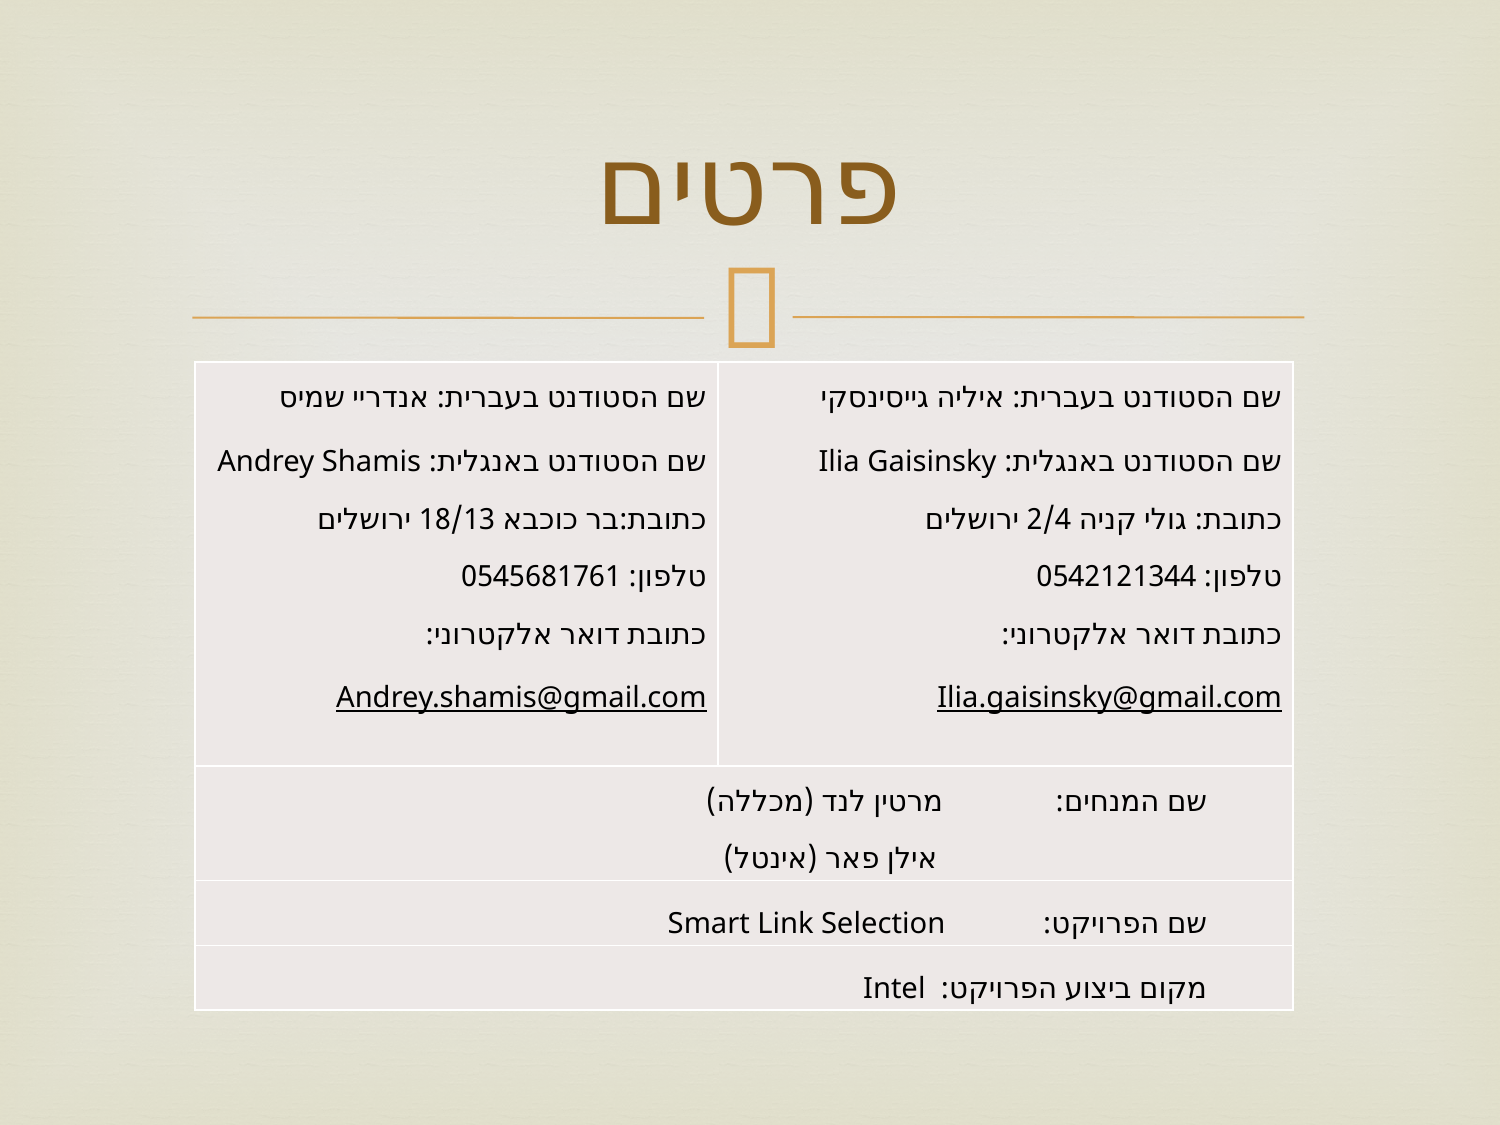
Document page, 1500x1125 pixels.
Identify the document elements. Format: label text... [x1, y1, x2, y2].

table_cell שם הפרויקט: Smart Link Selection [196, 881, 1292, 945]
table_header שם הסטודנט בעברית: איליה גייסינסקי שם הסטודנט באנגלית: Ilia Gaisinsky כתובת: גולי קניה 2/4 ירושלים טלפון: 0542121344 כתובת דואר אלקטרוני: Ilia.gaisinsky@gmail.com [719, 363, 1292, 765]
title פרטים [112, 93, 1386, 267]
table_header שם הסטודנט בעברית: אנדריי שמיס שם הסטודנט באנגלית: Andrey Shamis כתובת:בר כוכבא 18/13 ירושלים טלפון: 0545681761 כתובת דואר אלקטרוני: Andrey.shamis@gmail.com [196, 363, 717, 765]
table_cell מקום ביצוע הפרויקט: Intel [196, 946, 1292, 1009]
table_cell שם המנחים: מרטין לנד (מכללה) אילן פאר (אינטל) [196, 767, 1292, 880]
